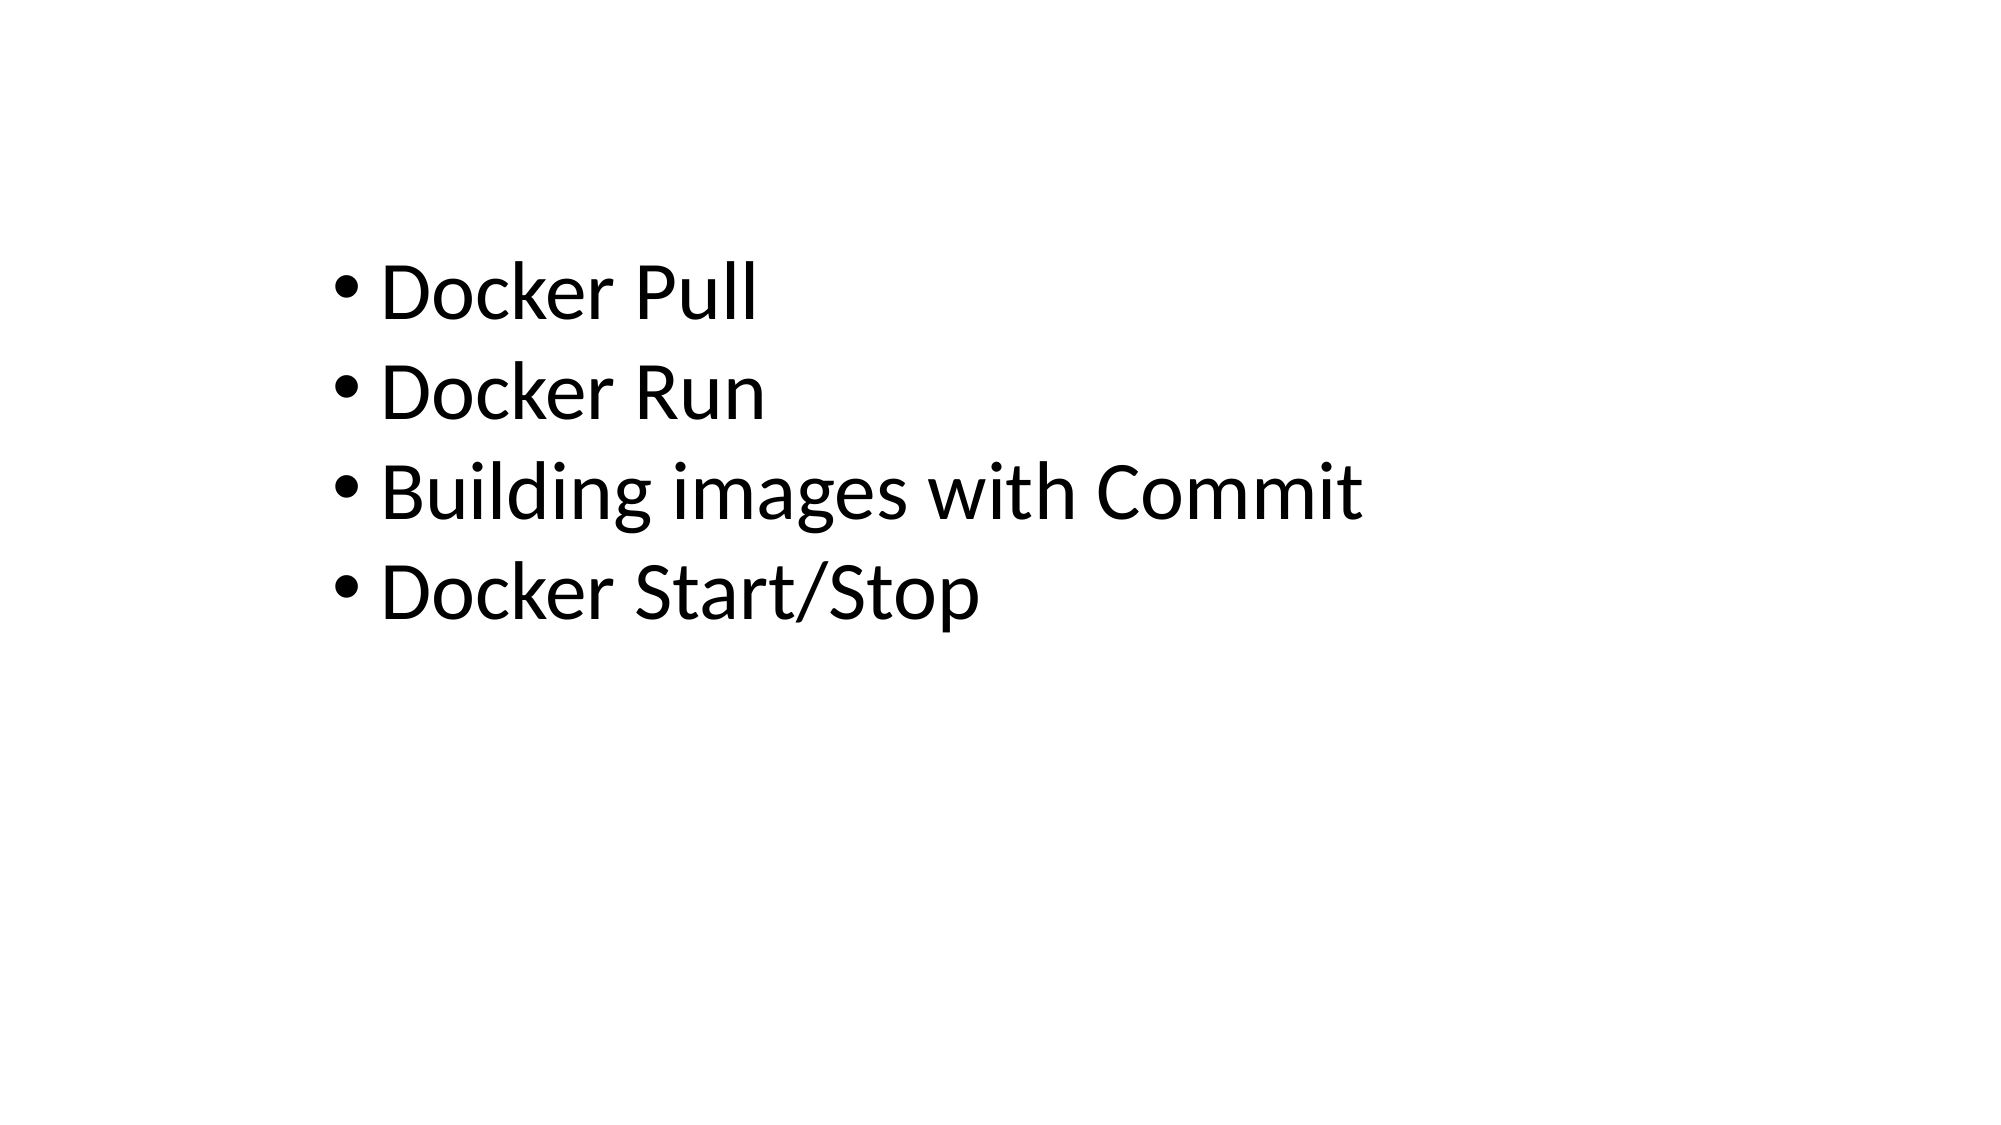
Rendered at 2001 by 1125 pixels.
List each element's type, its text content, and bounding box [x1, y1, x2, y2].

text_box Docker Pull Docker Run Building images with Commit Docker Start/Stop [318, 228, 1482, 744]
